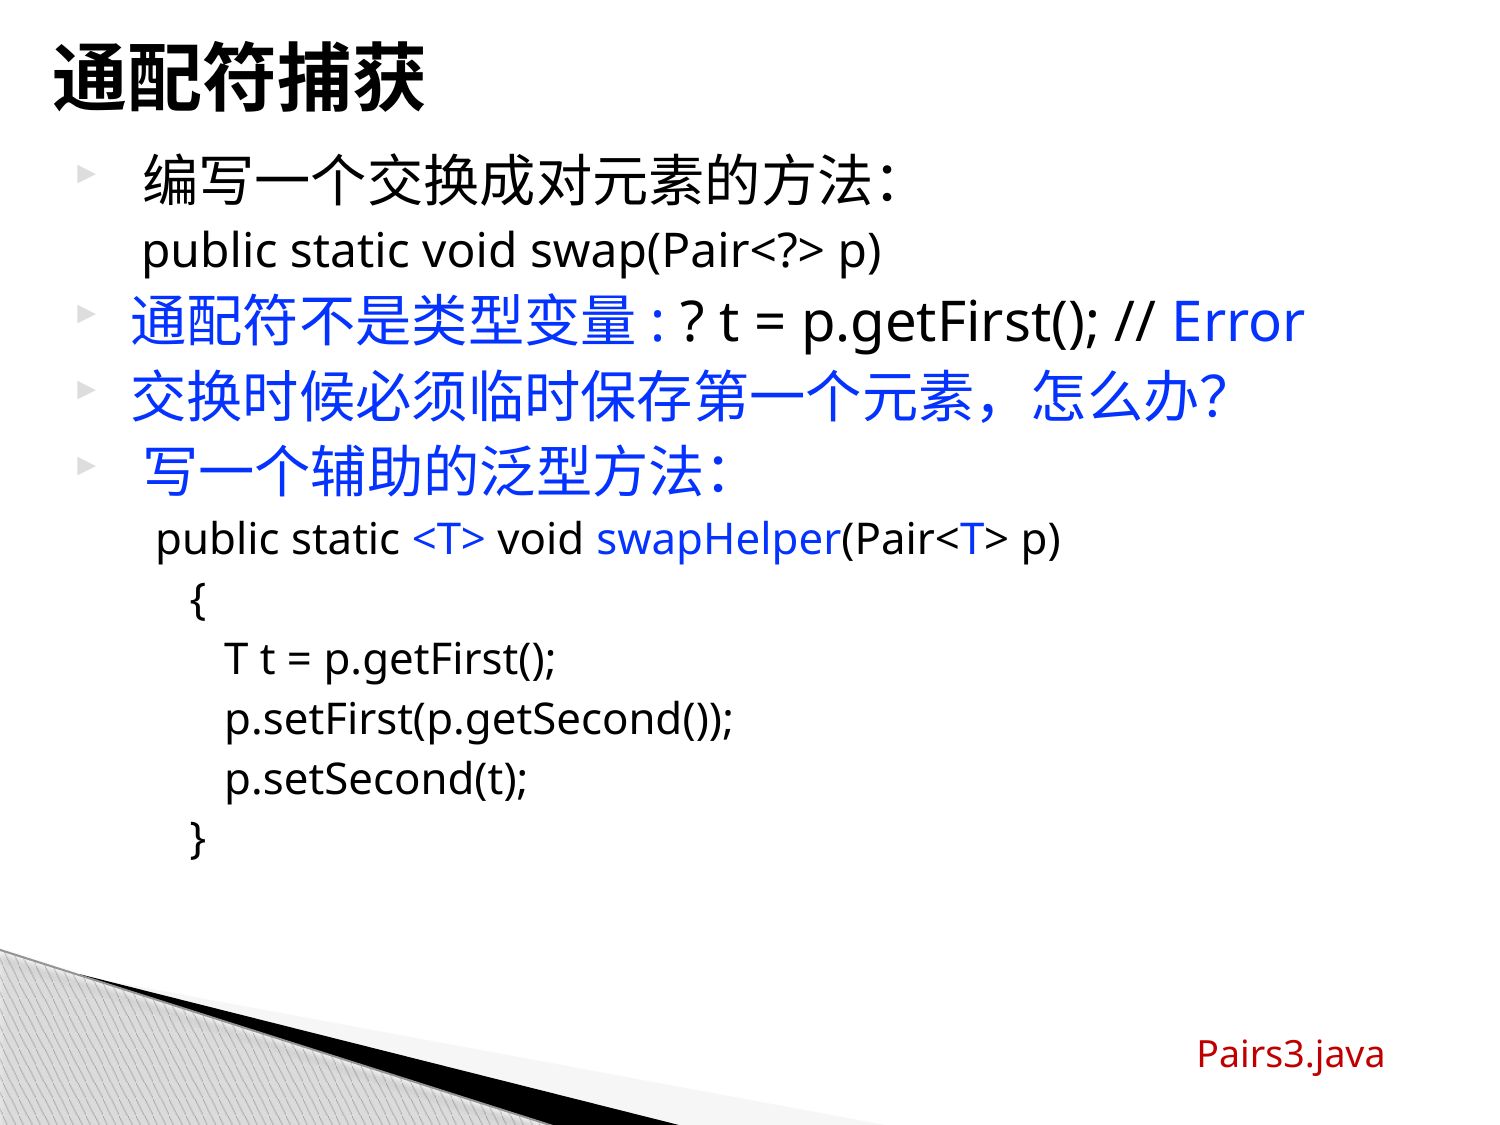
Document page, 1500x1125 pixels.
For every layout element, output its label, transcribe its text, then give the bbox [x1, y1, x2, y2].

text_box Pairs3.java [1181, 1023, 1401, 1083]
list 编写一个交换成对元素的方法： public static void swap(Pair<?> p) 通配符不是类型变量: ? t = p.getFirst(); // Error 交换时候必须临时保存第一个元素，怎么办？ 写一个辅助的泛型方法： public static <T> void swapHelper(Pair<T> p) { T t = p.getFirst(); p.setFirst(p.getSecond()); p.setSecond(t); } [41, 137, 1483, 953]
title 通配符捕获 [37, 14, 1483, 138]
